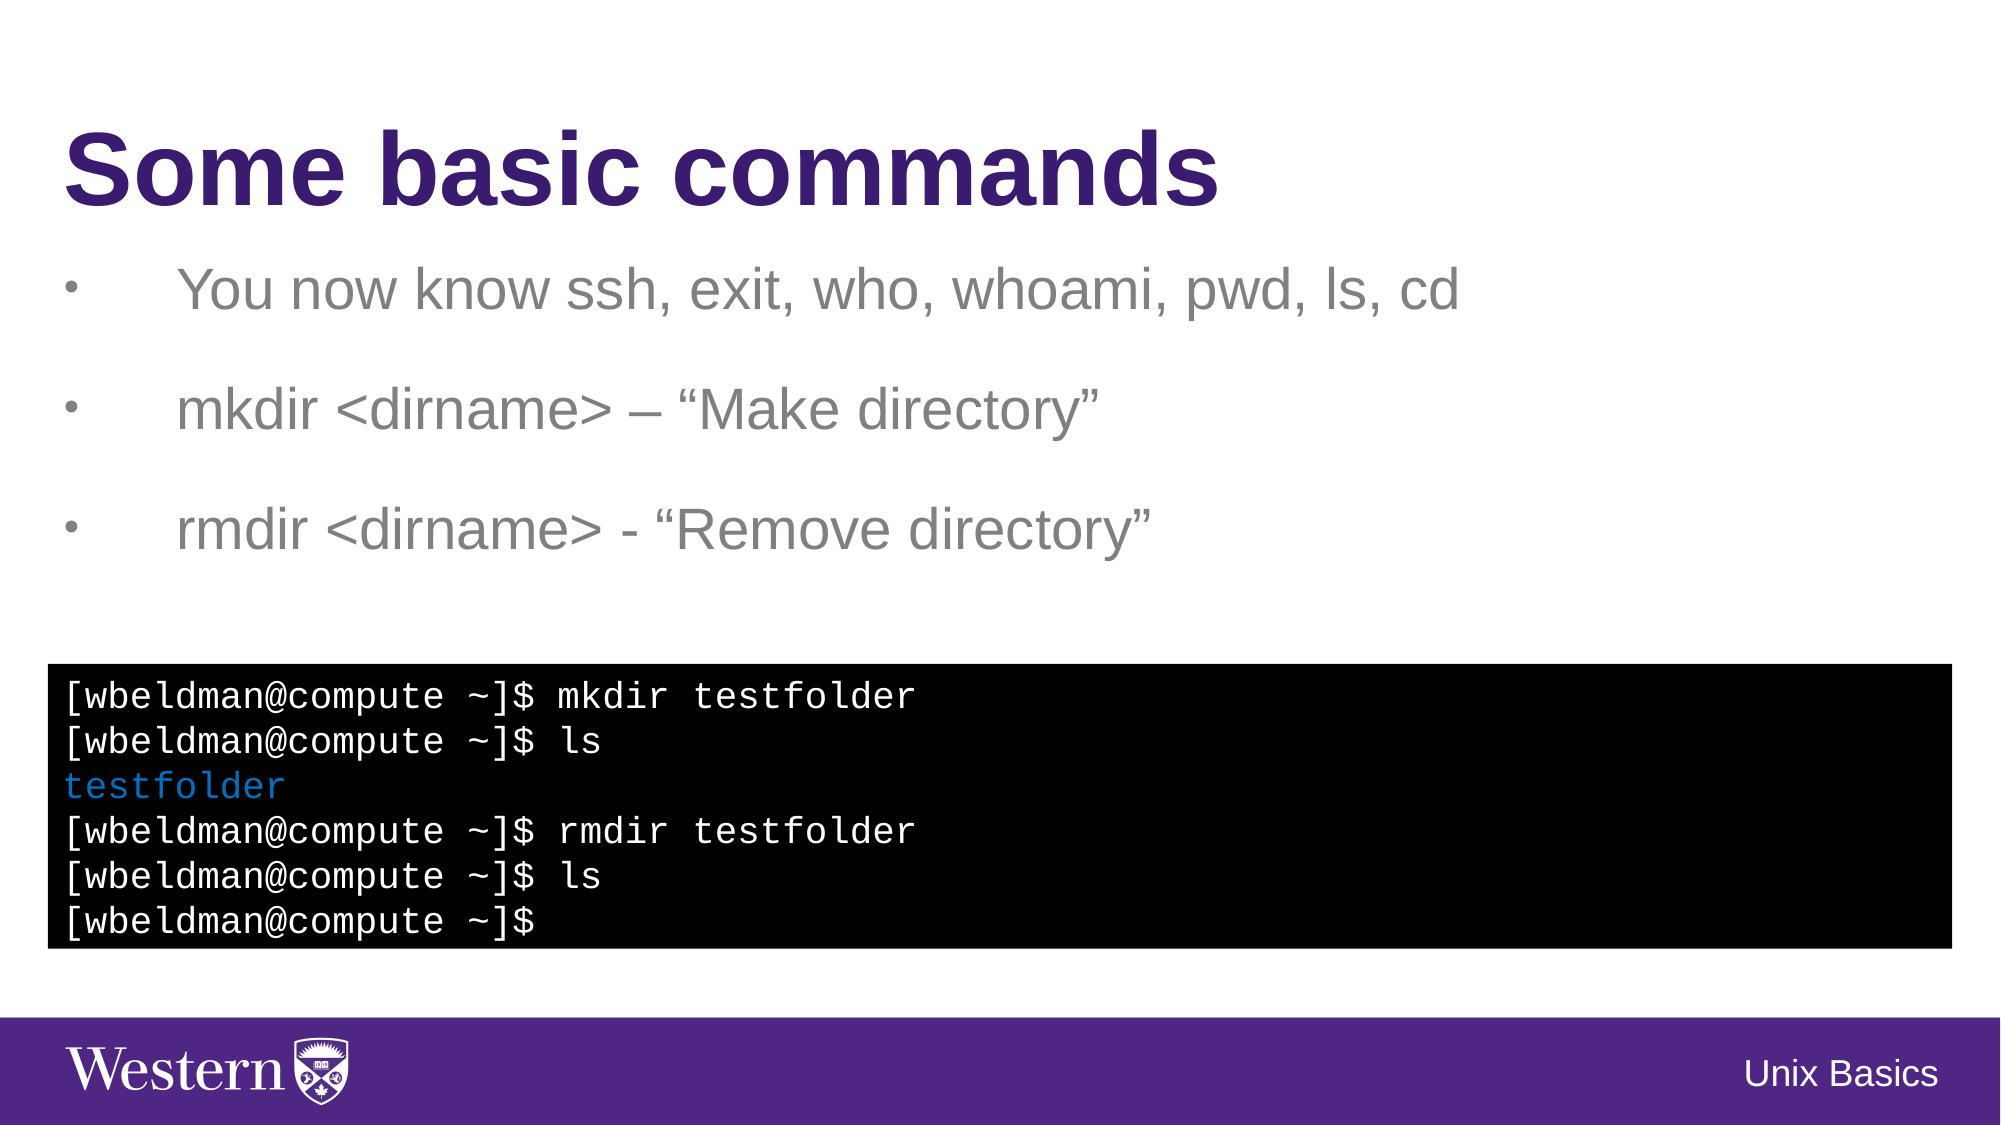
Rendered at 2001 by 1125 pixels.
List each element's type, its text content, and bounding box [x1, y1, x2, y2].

picture [0, 0, 2001, 1125]
text_box [wbeldman@compute ~]$ mkdir testfolder [wbeldman@compute ~]$ ls testfolder [wbeldman@compute ~]$ rmdir testfolder [wbeldman@compute ~]$ ls [wbeldman@compute ~]$ [47, 663, 1953, 949]
text_box Unix Basics [1430, 1041, 1954, 1102]
text_box Some basic commands You now know ssh, exit, who, whoami, pwd, ls, cd mkdir <dirname> – “Make directory” rmdir <dirname> - “Remove directory” [49, 94, 1810, 569]
